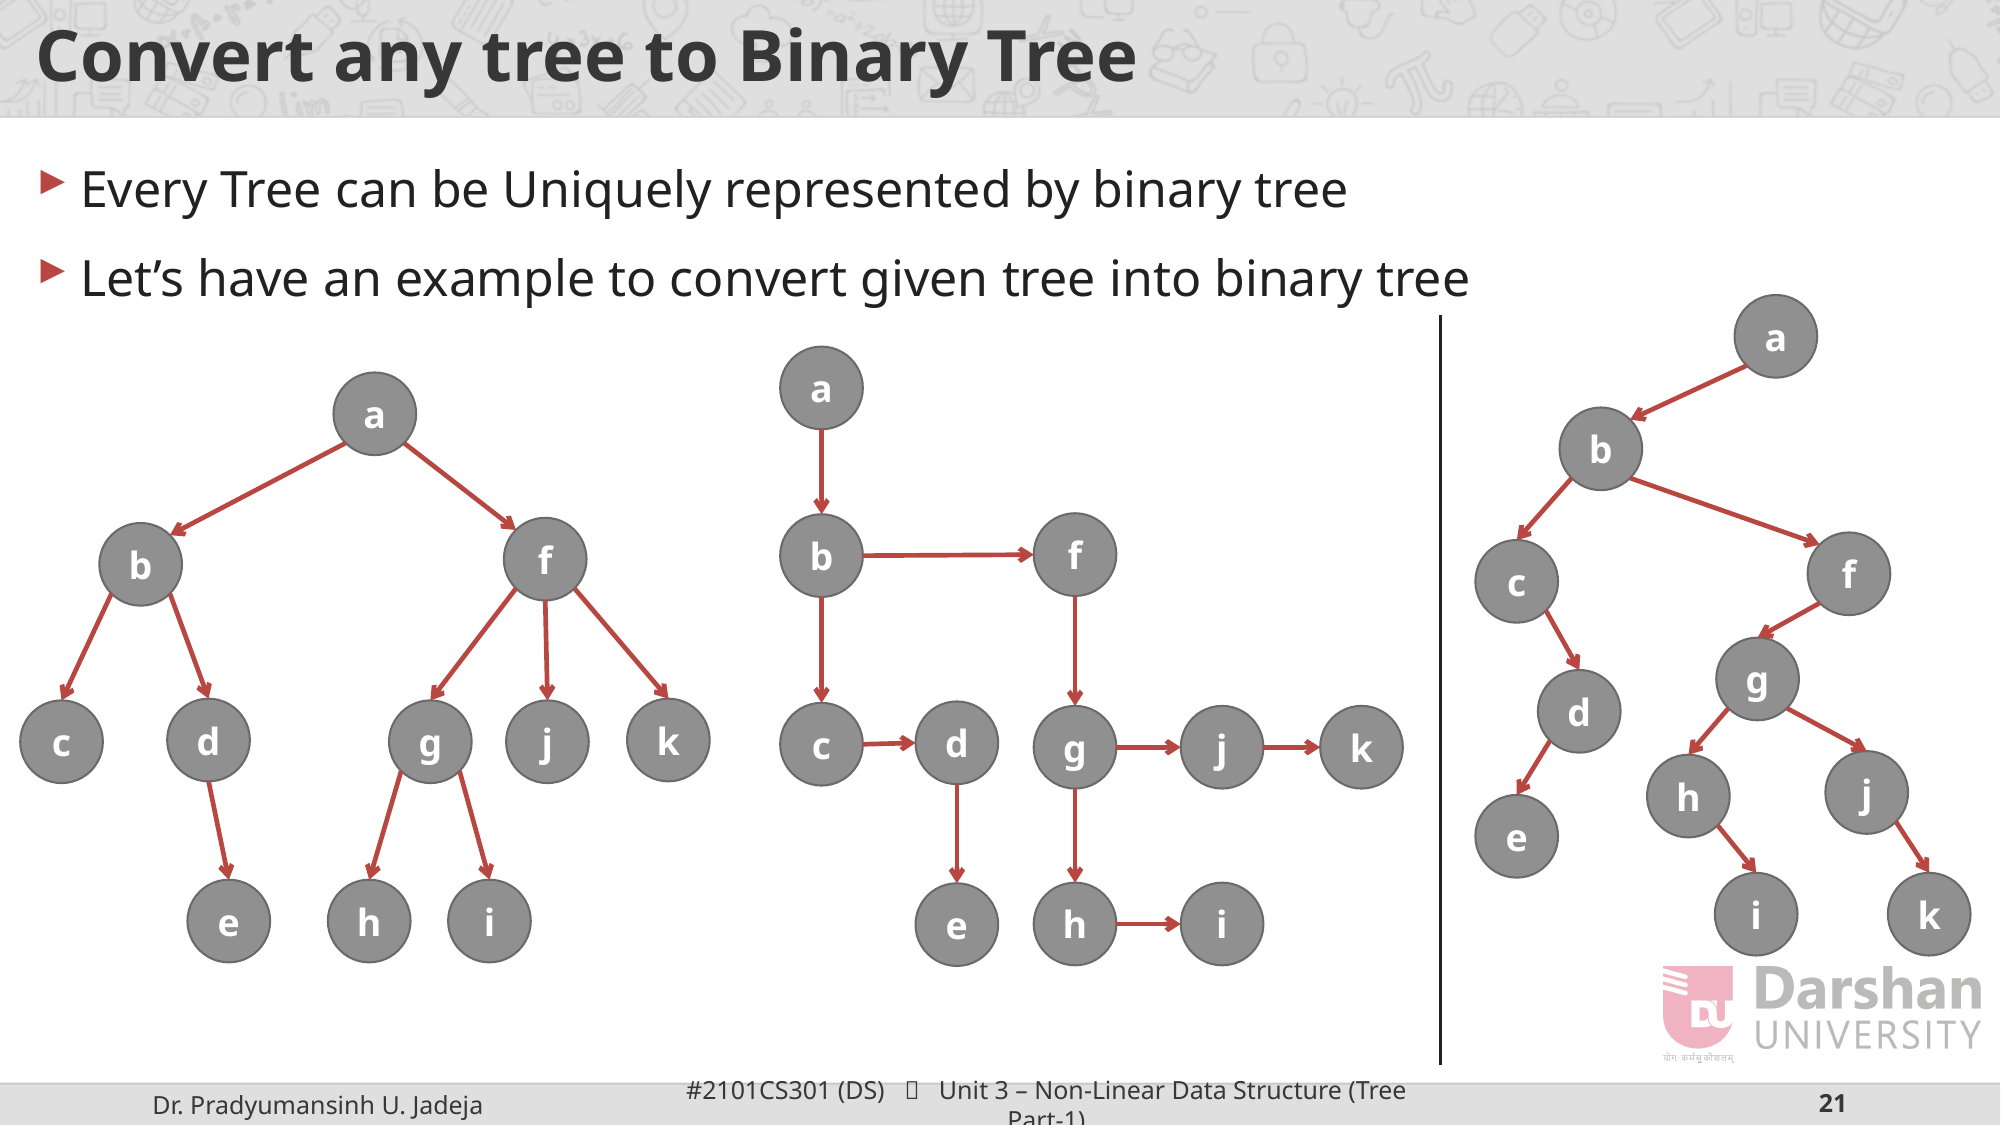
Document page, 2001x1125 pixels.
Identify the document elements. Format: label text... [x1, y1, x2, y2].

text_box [1475, 295, 1971, 956]
text_box i [1179, 881, 1265, 967]
text_box h [1032, 881, 1118, 967]
text_box g [1032, 704, 1118, 790]
text_box a [779, 345, 864, 431]
text_box f [1032, 512, 1118, 597]
title Convert any tree to Binary Tree [0, 0, 2000, 117]
text_box c [779, 701, 864, 787]
text_box k [1319, 704, 1404, 790]
list Every Tree can be Uniquely represented by binary tree Let’s have an example to convert given tree into binary tree [21, 141, 1979, 1059]
text_box j [1179, 704, 1265, 790]
text_box d [914, 700, 1000, 786]
text_box b [779, 513, 864, 598]
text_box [20, 372, 710, 963]
text_box e [914, 882, 1000, 968]
